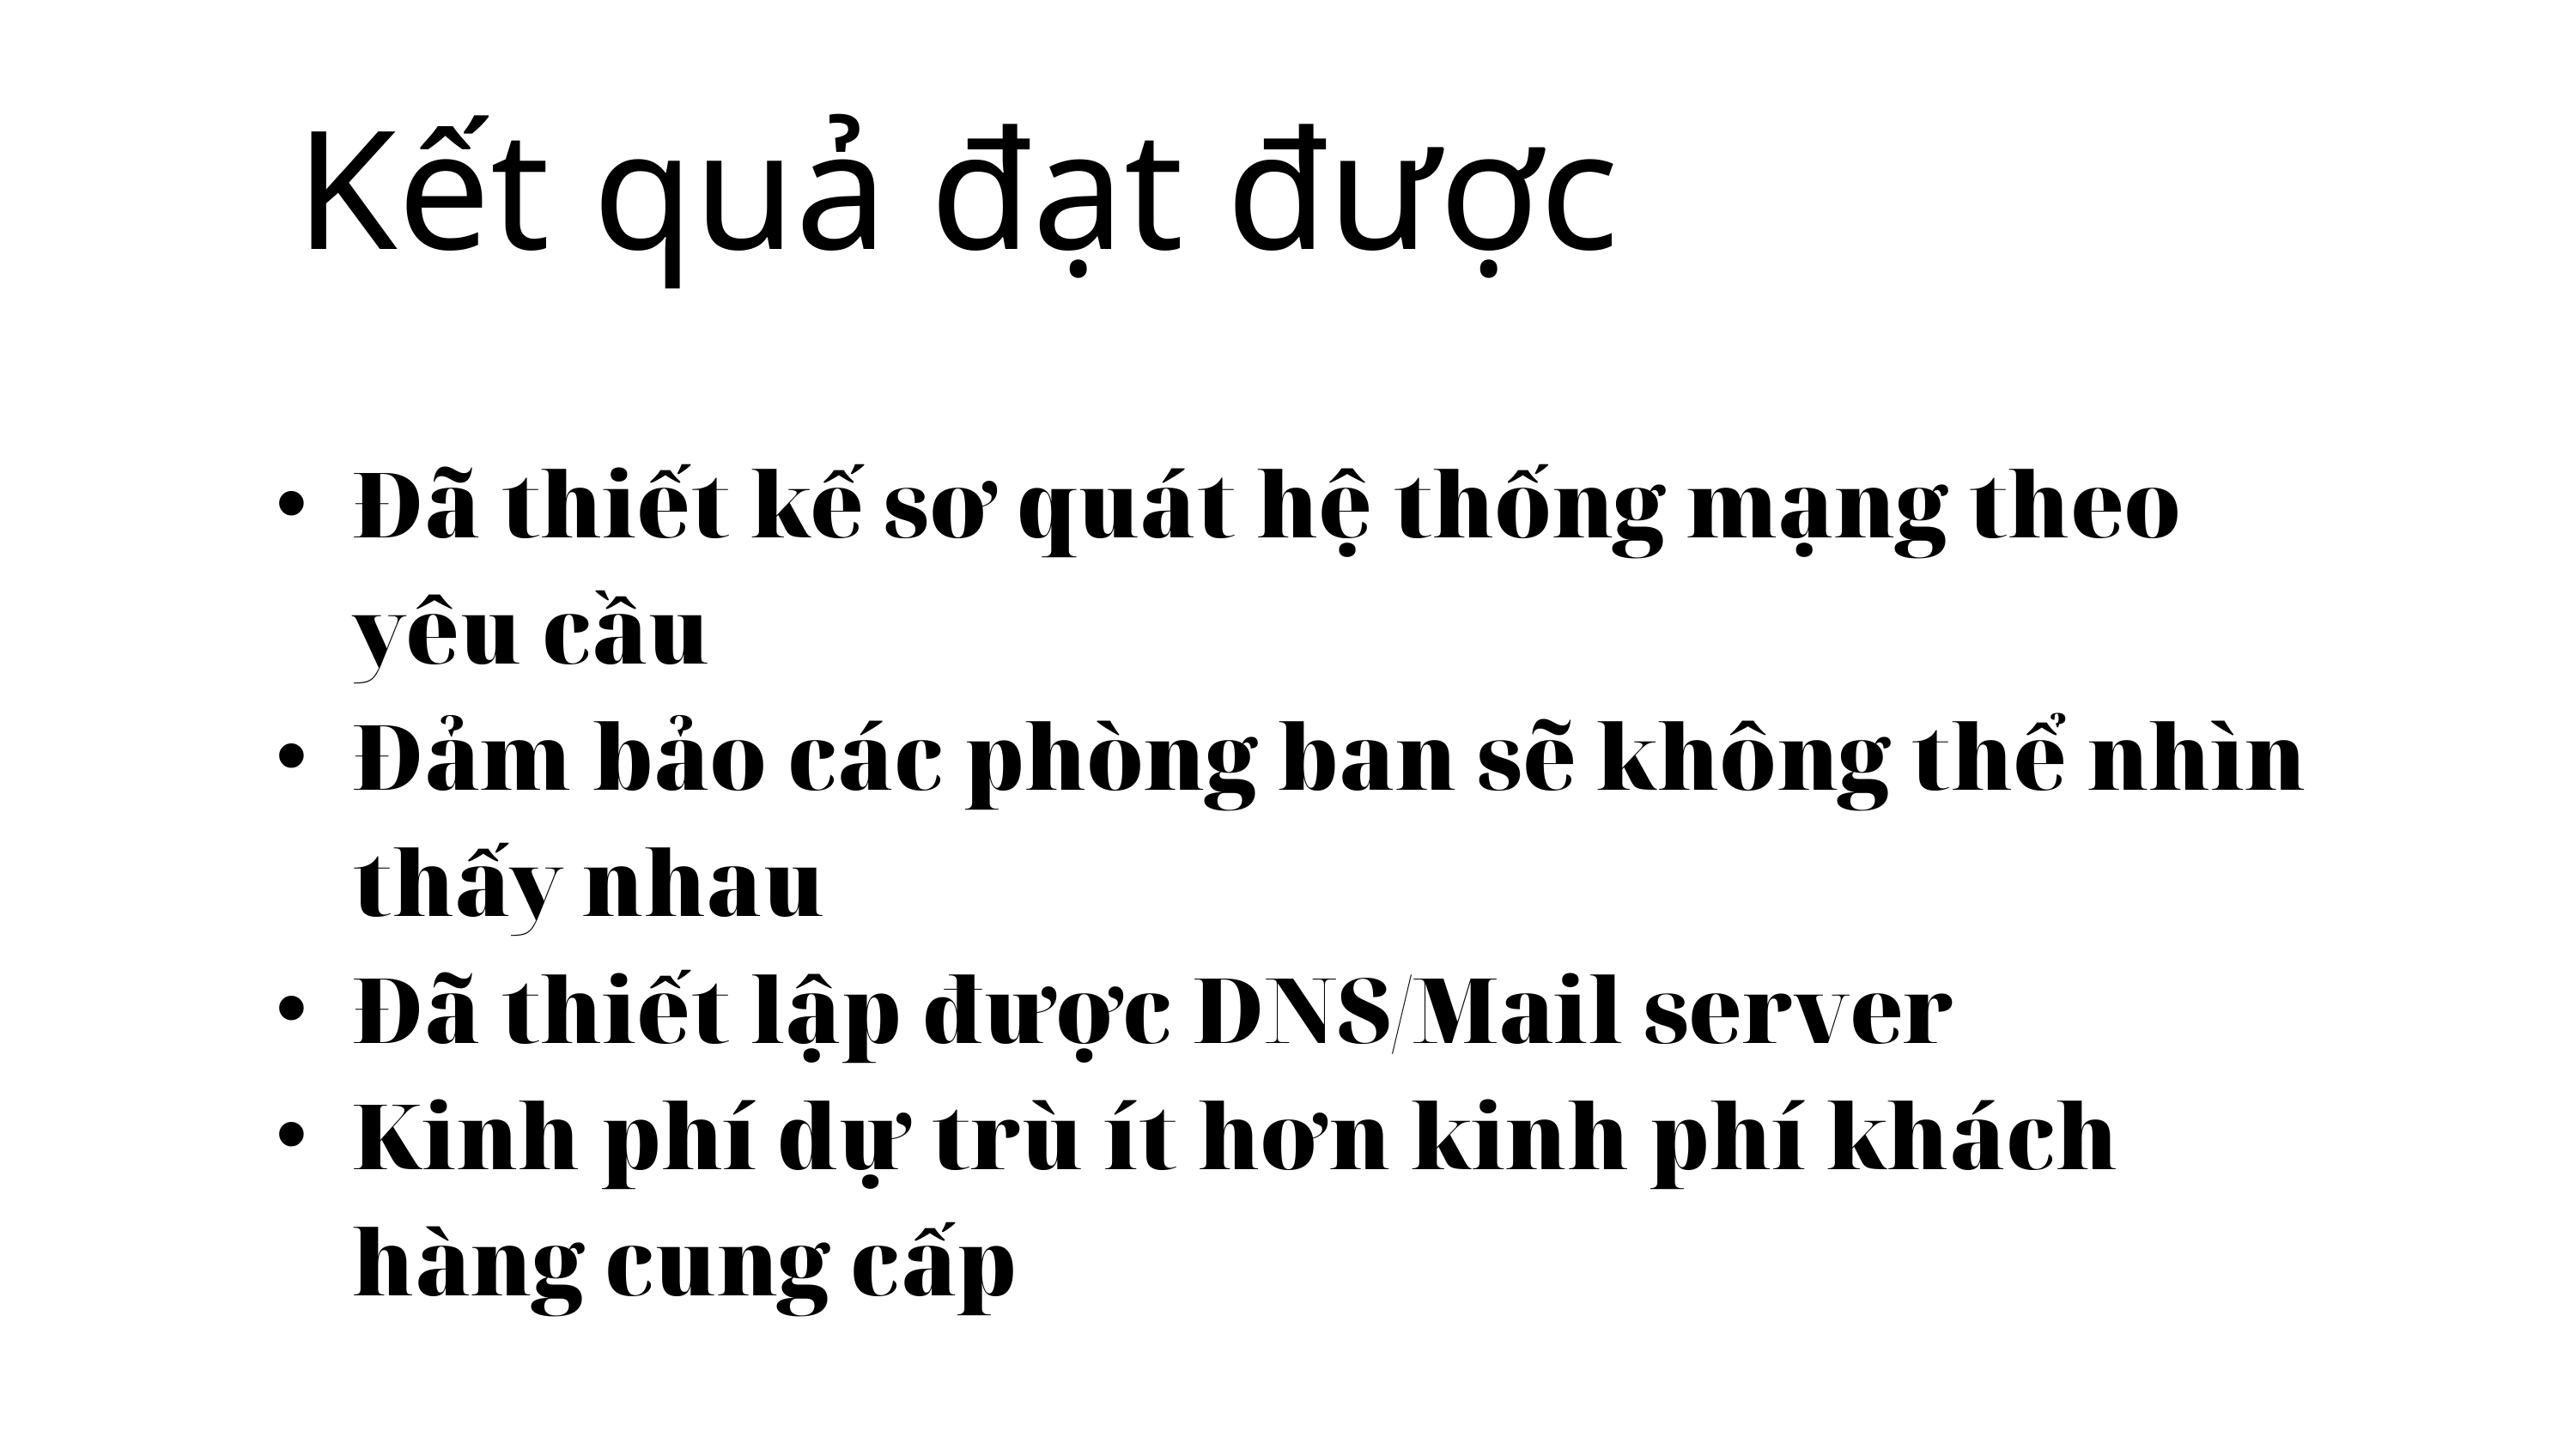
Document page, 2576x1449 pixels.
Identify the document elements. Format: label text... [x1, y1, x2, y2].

text_box Đã thiết kế sơ quát hệ thống mạng theo yêu cầu Đảm bảo các phòng ban sẽ không thể nhìn thấy nhau Đã thiết lập được DNS/Mail server Kinh phí dự trù ít hơn kinh phí khách hàng cung cấp [199, 429, 2312, 1314]
text_box Kết quả đạt được [144, 52, 1771, 282]
